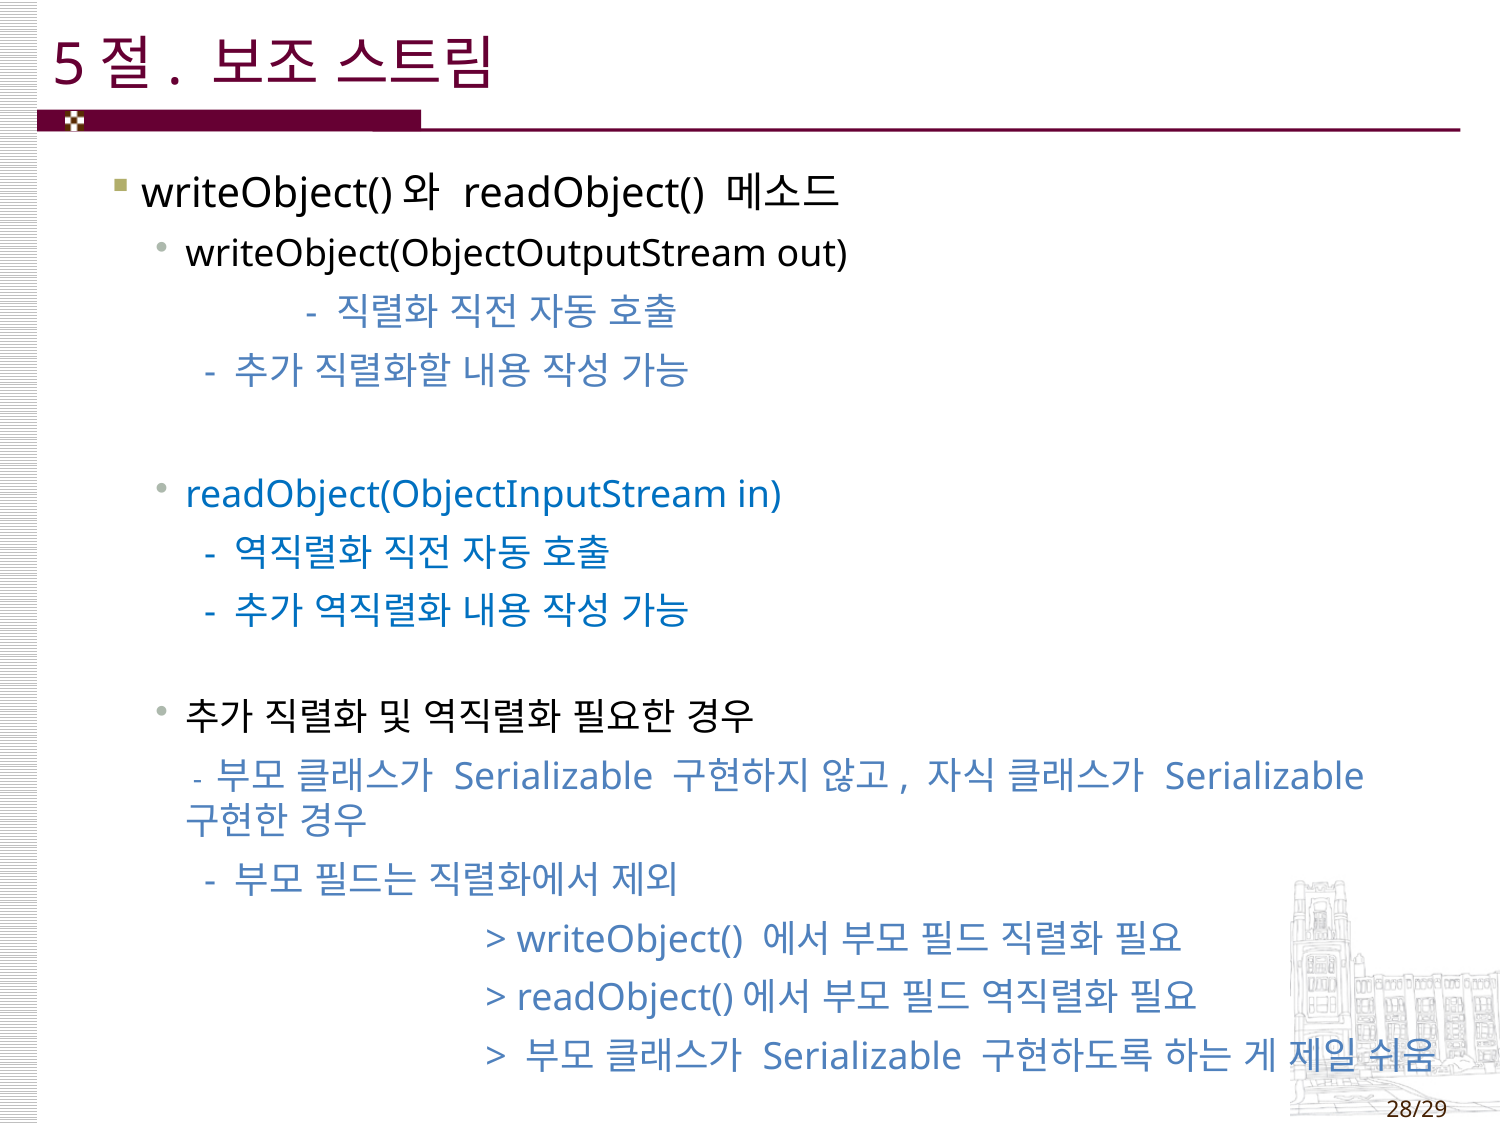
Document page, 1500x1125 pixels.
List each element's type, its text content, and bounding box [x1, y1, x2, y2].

title 5절. 보조 스트림 [37, 13, 1278, 109]
list writeObject()와 readObject() 메소드 writeObject(ObjectOutputStream out) - 직렬화 직전 자동 호출 - 추가 직렬화할 내용 작성 가능 readObject(ObjectInputStream in) - 역직렬화 직전 자동 호출 - 추가 역직렬화 내용 작성 가능 추가 직렬화 및 역직렬화 필요한 경우 - 부모 클래스가 Serializable 구현하지 않고, 자식 클래스가 Serializable 구현한 경우 - 부모 필드는 직렬화에서 제외 > writeObject() 에서 부모 필드 직렬화 필요 > readObject()에서 부모 필드 역직렬화 필요 > 부모 클래스가 Serializable 구현하도록 하는 게 제일 쉬움 [37, 152, 1463, 1091]
picture [65, 111, 84, 131]
picture [1290, 874, 1500, 1125]
